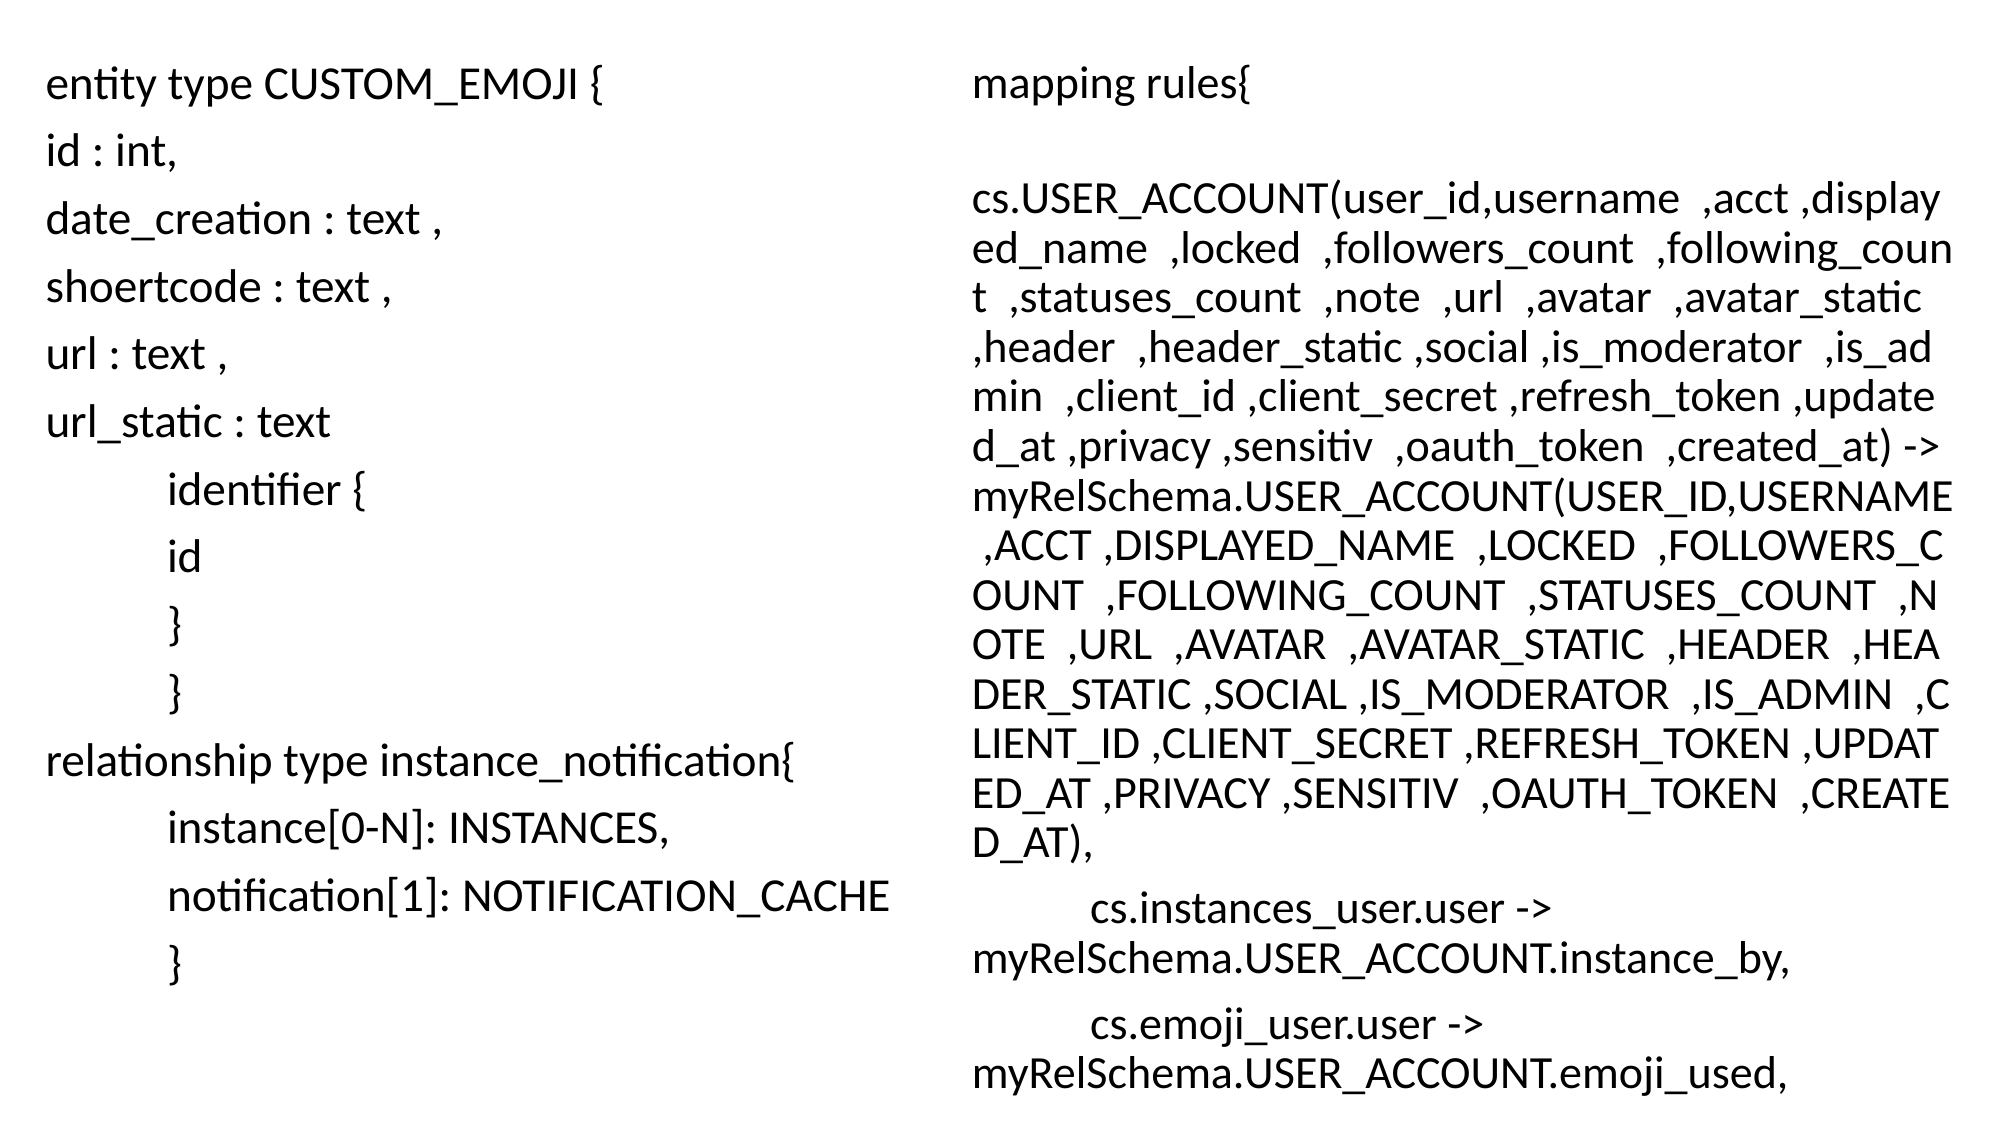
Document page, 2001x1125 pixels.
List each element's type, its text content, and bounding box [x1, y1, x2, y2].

list mapping rules{ cs.USER_ACCOUNT(user_id,username ,acct ,displayed_name ,locked ,followers_count ,following_count ,statuses_count ,note ,url ,avatar ,avatar_static ,header ,header_static ,social ,is_moderator ,is_admin ,client_id ,client_secret ,refresh_token ,updated_at ,privacy ,sensitiv ,oauth_token ,created_at) -> myRelSchema.USER_ACCOUNT(USER_ID,USERNAME ,ACCT ,DISPLAYED_NAME ,LOCKED ,FOLLOWERS_COUNT ,FOLLOWING_COUNT ,STATUSES_COUNT ,NOTE ,URL ,AVATAR ,AVATAR_STATIC ,HEADER ,HEADER_STATIC ,SOCIAL ,IS_MODERATOR ,IS_ADMIN ,CLIENT_ID ,CLIENT_SECRET ,REFRESH_TOKEN ,UPDATED_AT ,PRIVACY ,SENSITIV ,OAUTH_TOKEN ,CREATED_AT), cs.instances_user.user -> myRelSchema.USER_ACCOUNT.instance_by, cs.emoji_user.user -> myRelSchema.USER_ACCOUNT.emoji_used, [956, 51, 1970, 1125]
list entity type CUSTOM_EMOJI { id : int, date_creation : text , shoertcode : text , url : text , url_static : text identifier { id } } relationship type instance_notification{ instance[0-N]: INSTANCES, notification[1]: NOTIFICATION_CACHE } [30, 51, 956, 1014]
